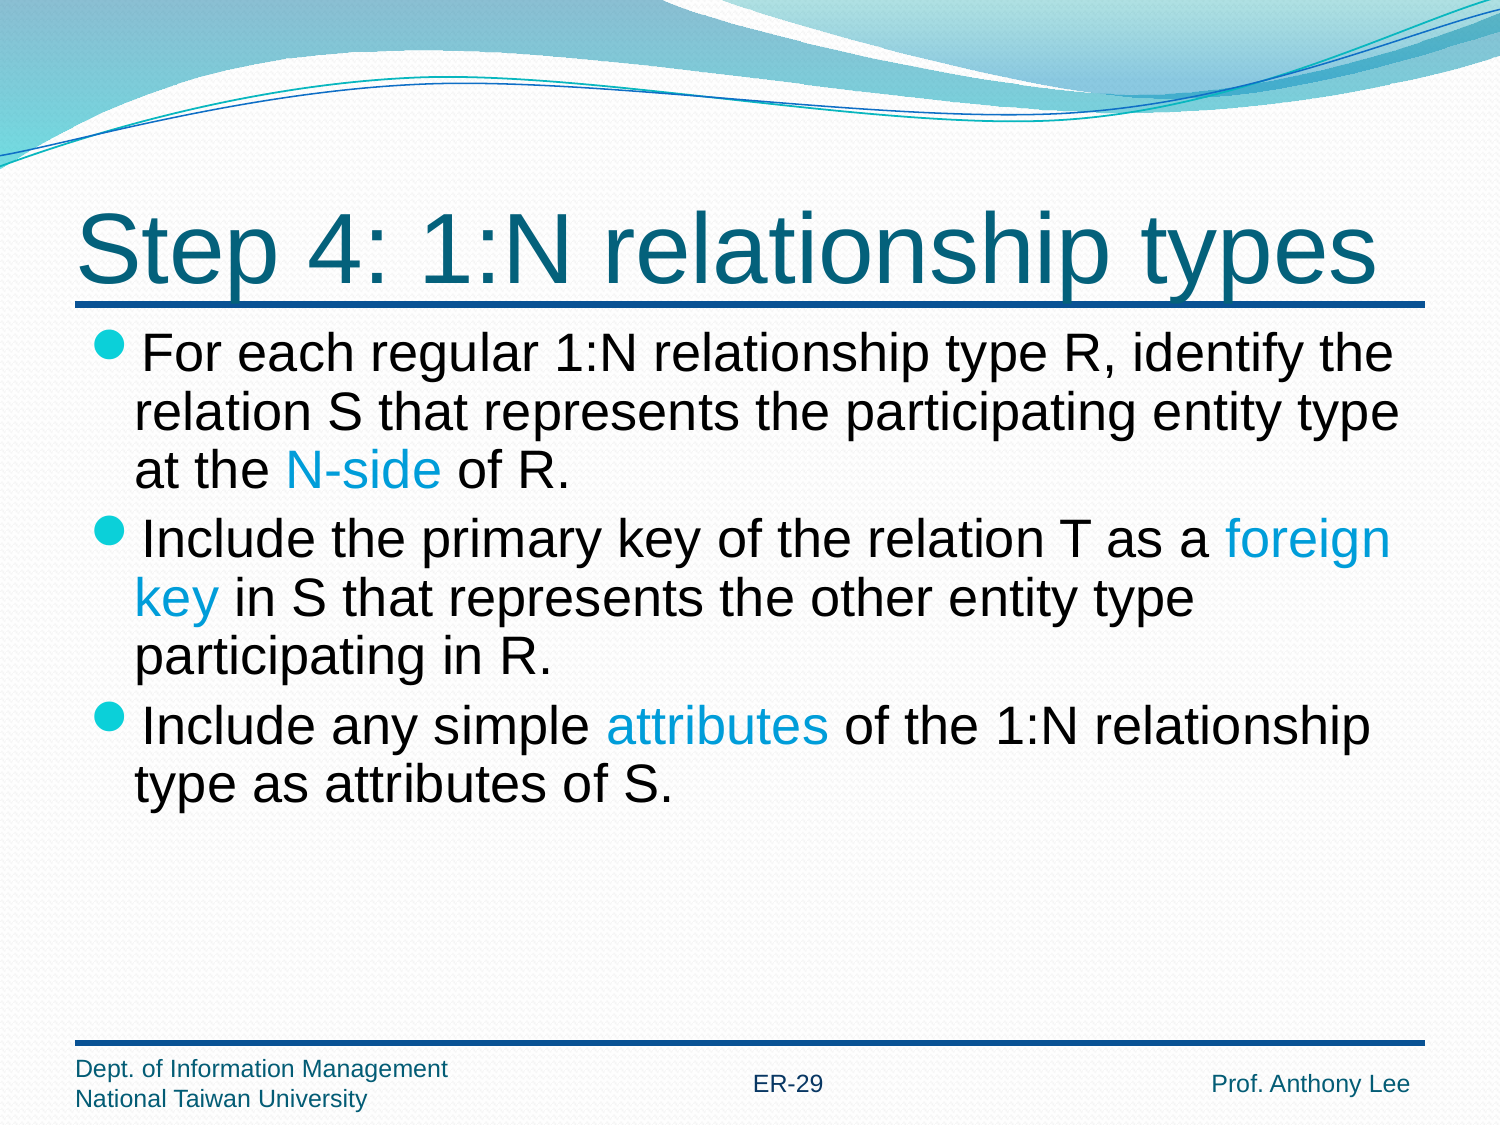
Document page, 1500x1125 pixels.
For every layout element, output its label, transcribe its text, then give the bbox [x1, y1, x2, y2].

title Step 4: 1:N relationship types [74, 115, 1426, 304]
list For each regular 1:N relationship type R, identify the relation S that represents the participating entity type at the N-side of R. Include the primary key of the relation T as a foreign key in S that represents the other entity type participating in R. Include any simple attributes of the 1:N relationship type as attributes of S. [74, 317, 1426, 1038]
